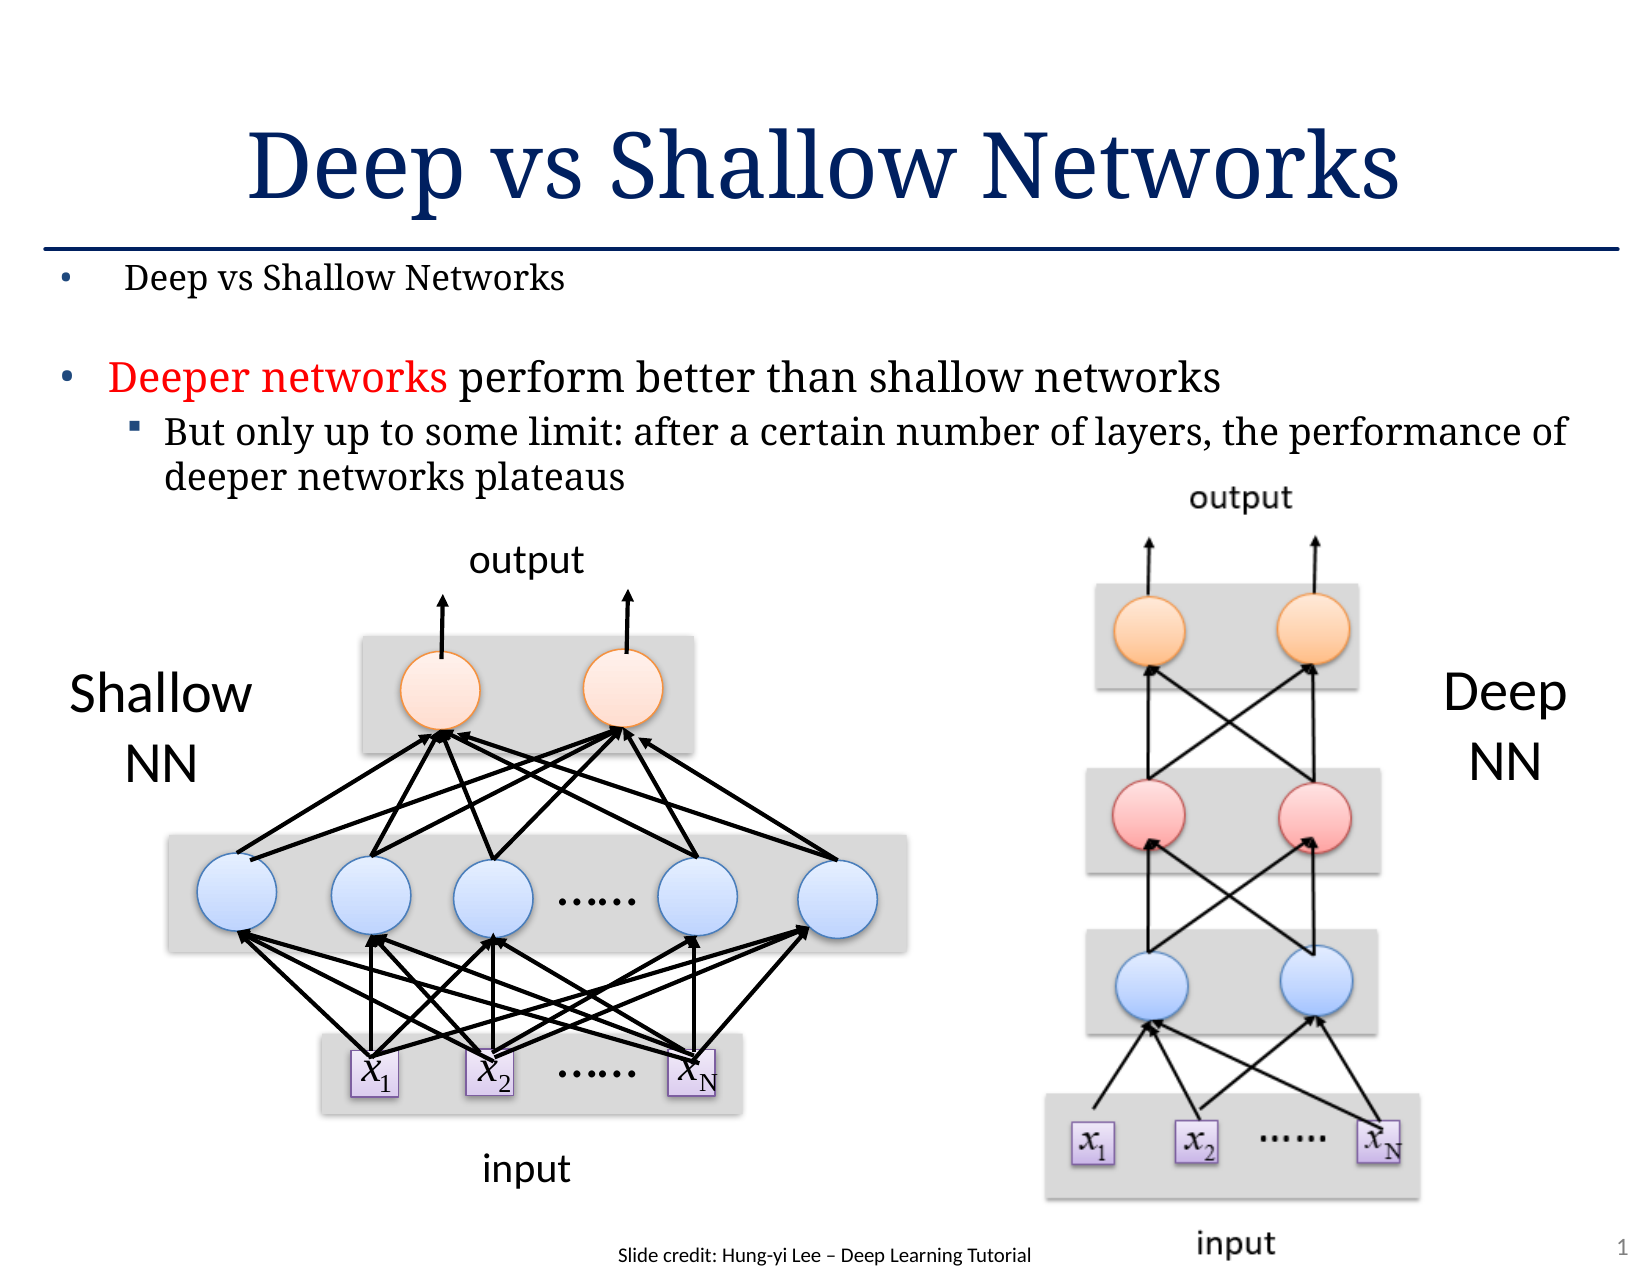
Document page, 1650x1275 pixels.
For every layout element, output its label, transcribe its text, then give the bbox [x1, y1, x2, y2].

picture [1037, 478, 1429, 1264]
text_box Slide credit: Hung-yi Lee – Deep Learning Tutorial [257, 1234, 1392, 1275]
text_box Deep NN [1432, 645, 1650, 800]
text_box input [376, 1133, 678, 1199]
title Deep vs Shallow Networks [0, 75, 1650, 248]
text_box output [376, 523, 678, 587]
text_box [41, 588, 907, 1115]
list Deeper networks perform better than shallow networks But only up to some limit: after a certain number of layers, the performance of deeper networks plateaus [45, 342, 1618, 1224]
list Deep vs Shallow Networks [45, 247, 1062, 306]
